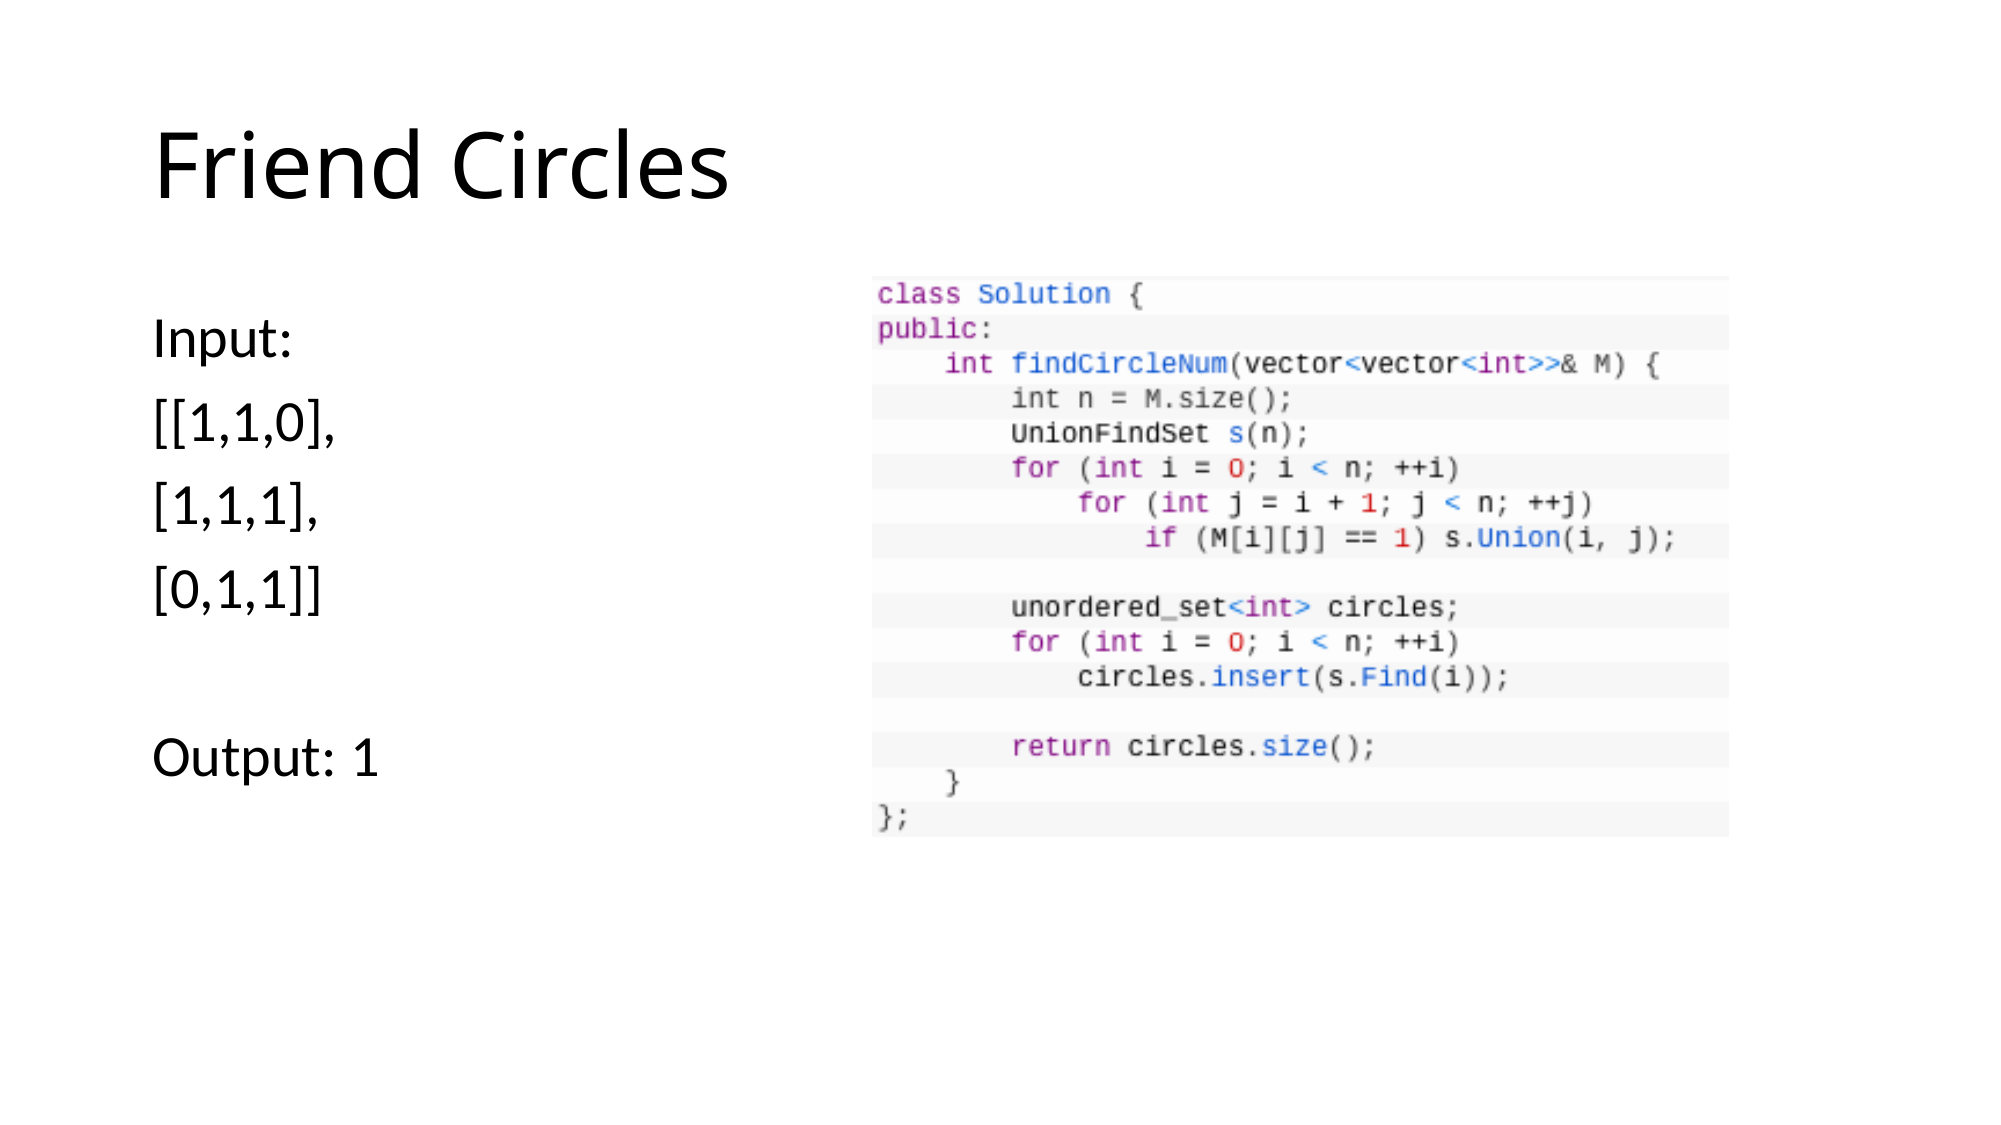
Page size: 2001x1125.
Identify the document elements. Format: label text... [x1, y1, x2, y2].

title Friend Circles [137, 59, 1863, 278]
list Input: [[1,1,0], [1,1,1], [0,1,1]] Output: 1 [137, 299, 1863, 1014]
picture [872, 276, 1729, 849]
